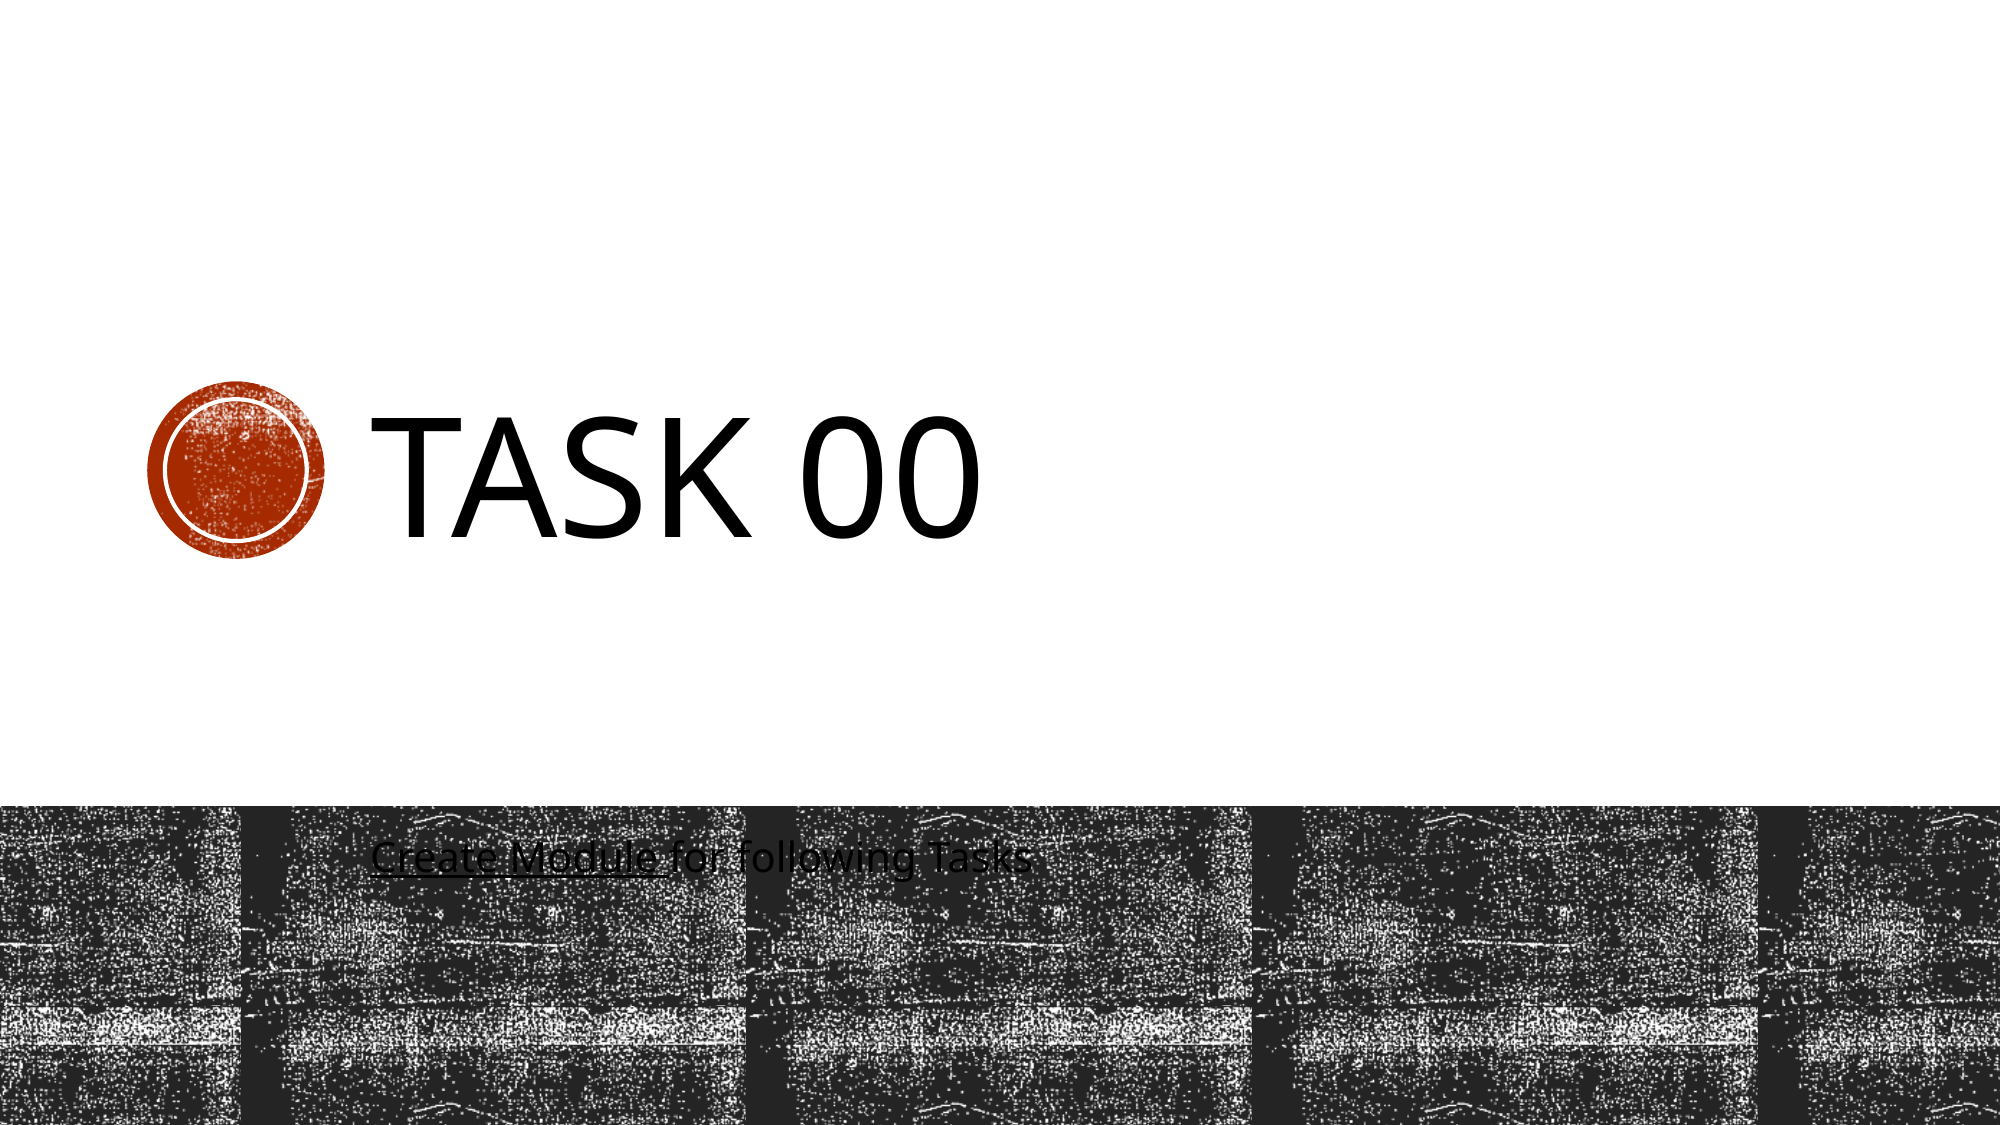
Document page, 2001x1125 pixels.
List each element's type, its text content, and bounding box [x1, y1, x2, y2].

title Task 00 [355, 201, 1878, 779]
list Create Module for following Tasks [355, 823, 1841, 999]
